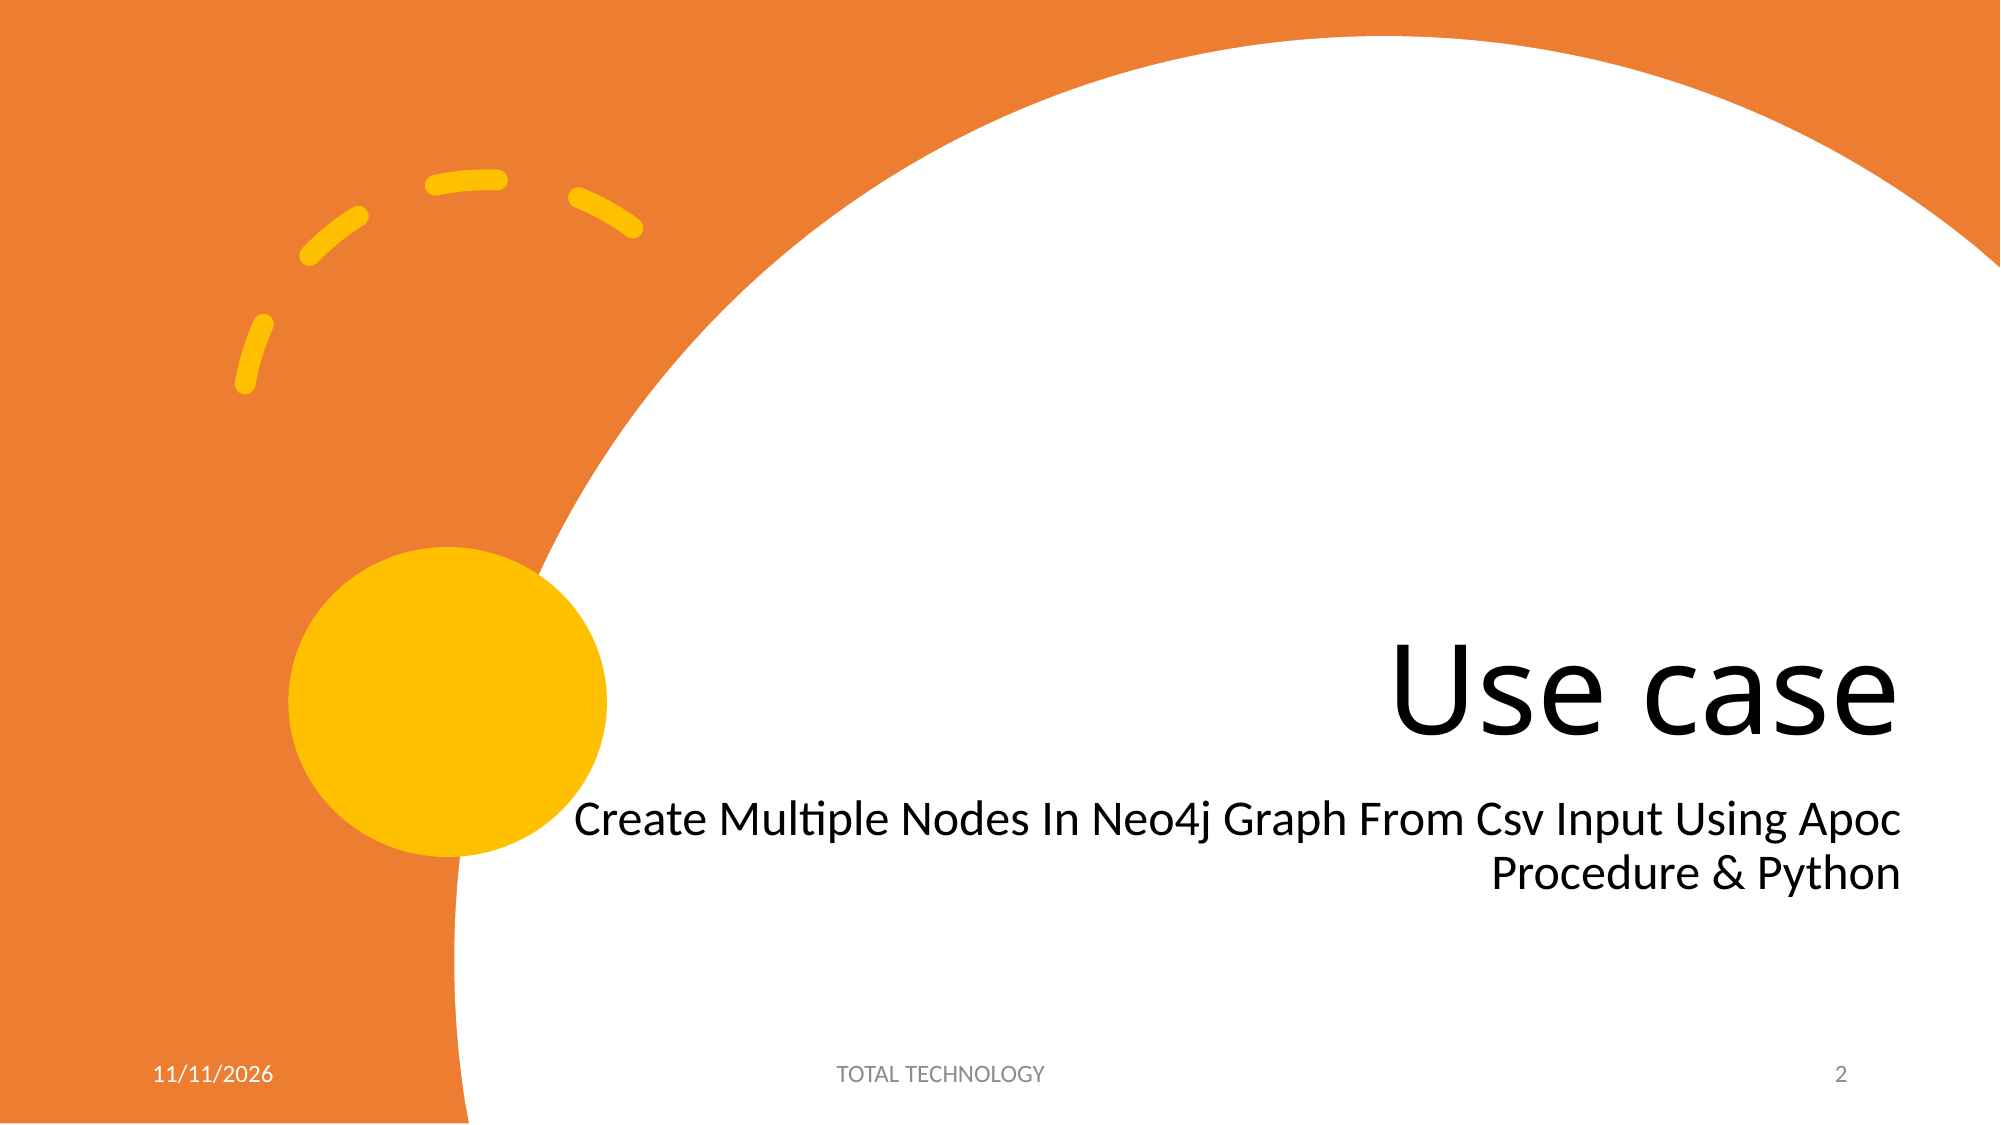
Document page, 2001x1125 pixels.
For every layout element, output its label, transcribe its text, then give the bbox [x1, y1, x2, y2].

footer TOTAL TECHNOLOGY [549, 1042, 1338, 1103]
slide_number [137, 1042, 455, 1103]
title Use case [662, 318, 1917, 770]
text_box [287, 545, 609, 859]
list Create Multiple Nodes In Neo4j Graph From Csv Input Using Apoc Procedure & Python [503, 784, 1917, 1003]
text_box [453, 35, 2000, 1125]
text_box [0, 0, 2000, 1124]
text_box [244, 179, 653, 425]
slide_number 2 [1412, 1042, 1863, 1103]
